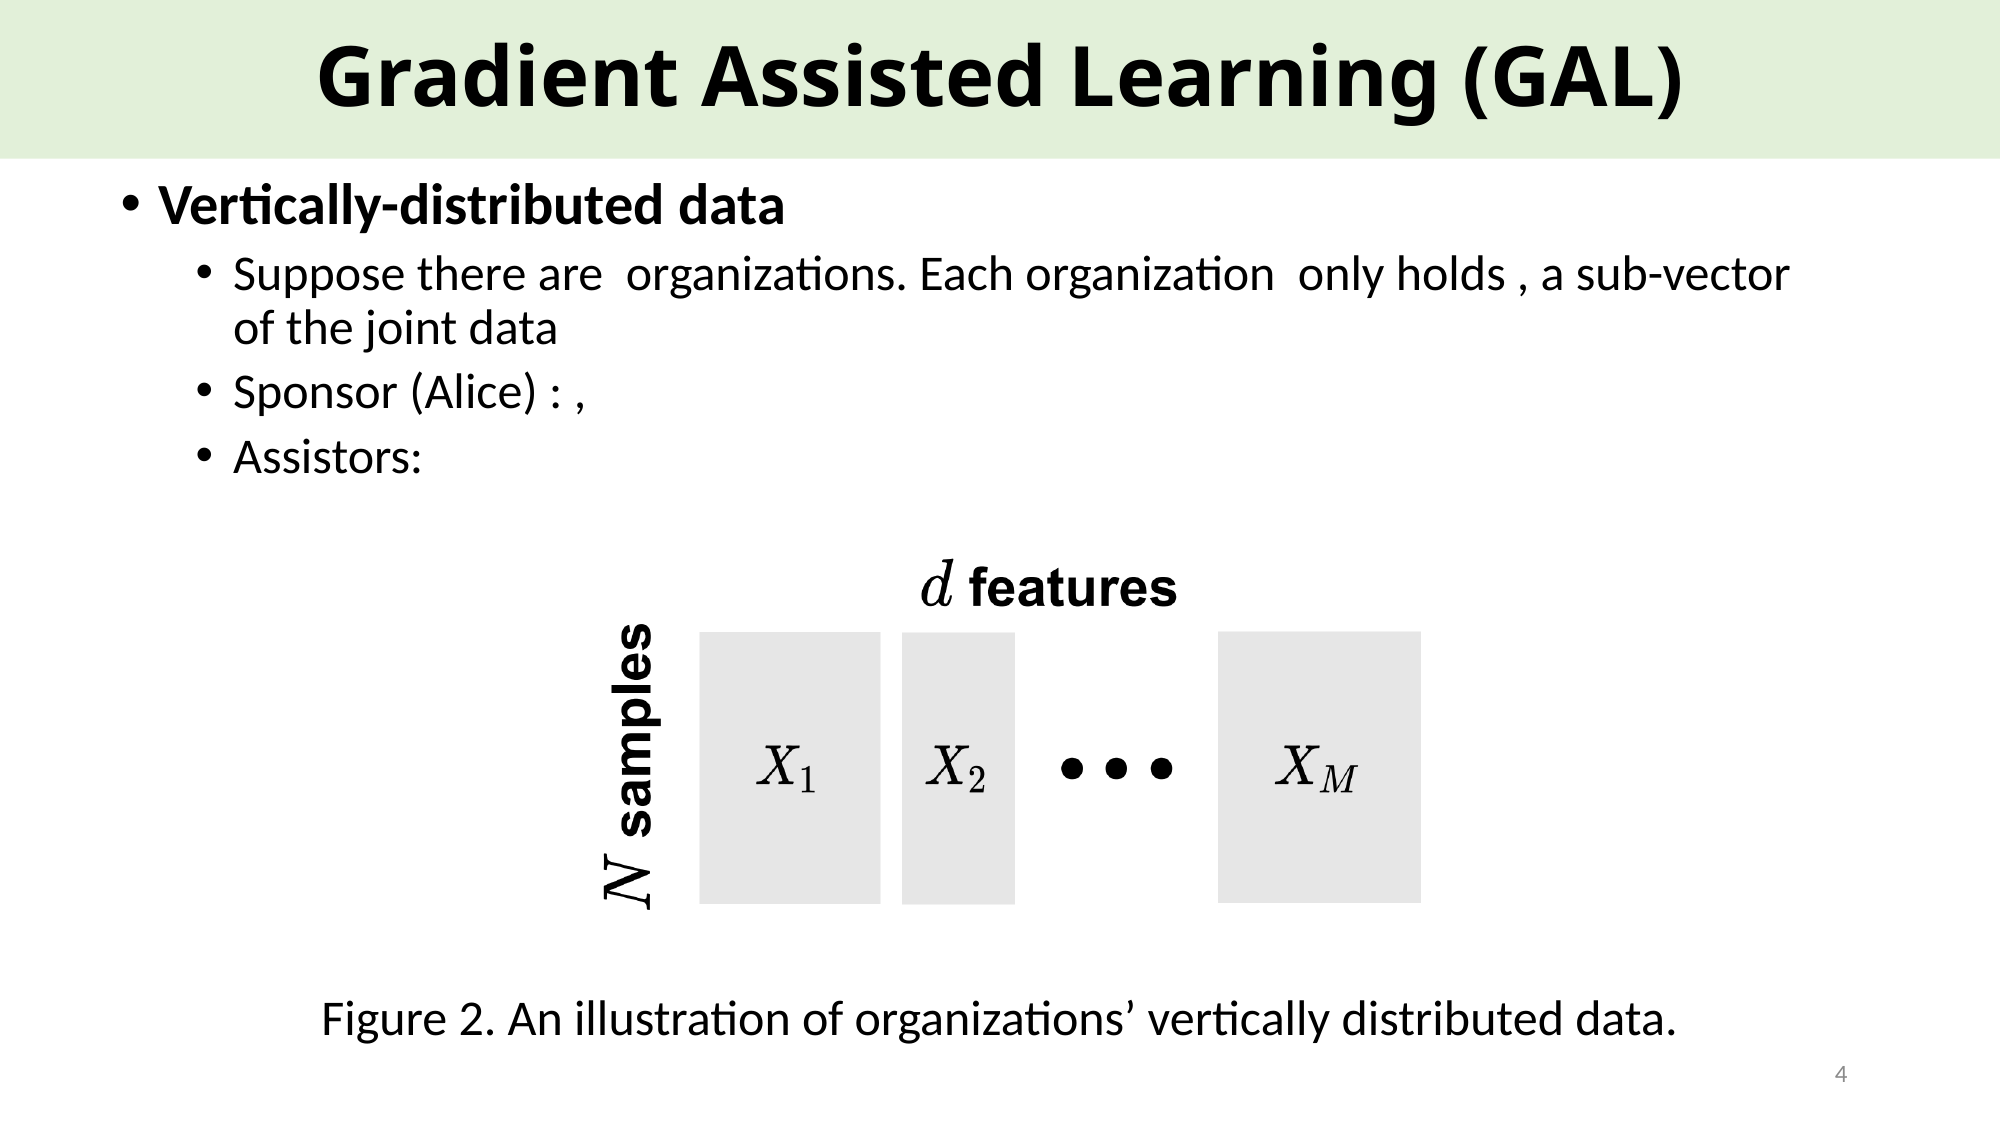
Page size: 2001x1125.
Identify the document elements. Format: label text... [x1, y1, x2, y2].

text_box Figure 2. An illustration of organizations’ vertically distributed data. [185, 977, 1815, 1053]
picture [599, 549, 1431, 946]
title Gradient Assisted Learning (GAL) [0, 0, 2000, 159]
slide_number 4 [1412, 1042, 1863, 1103]
